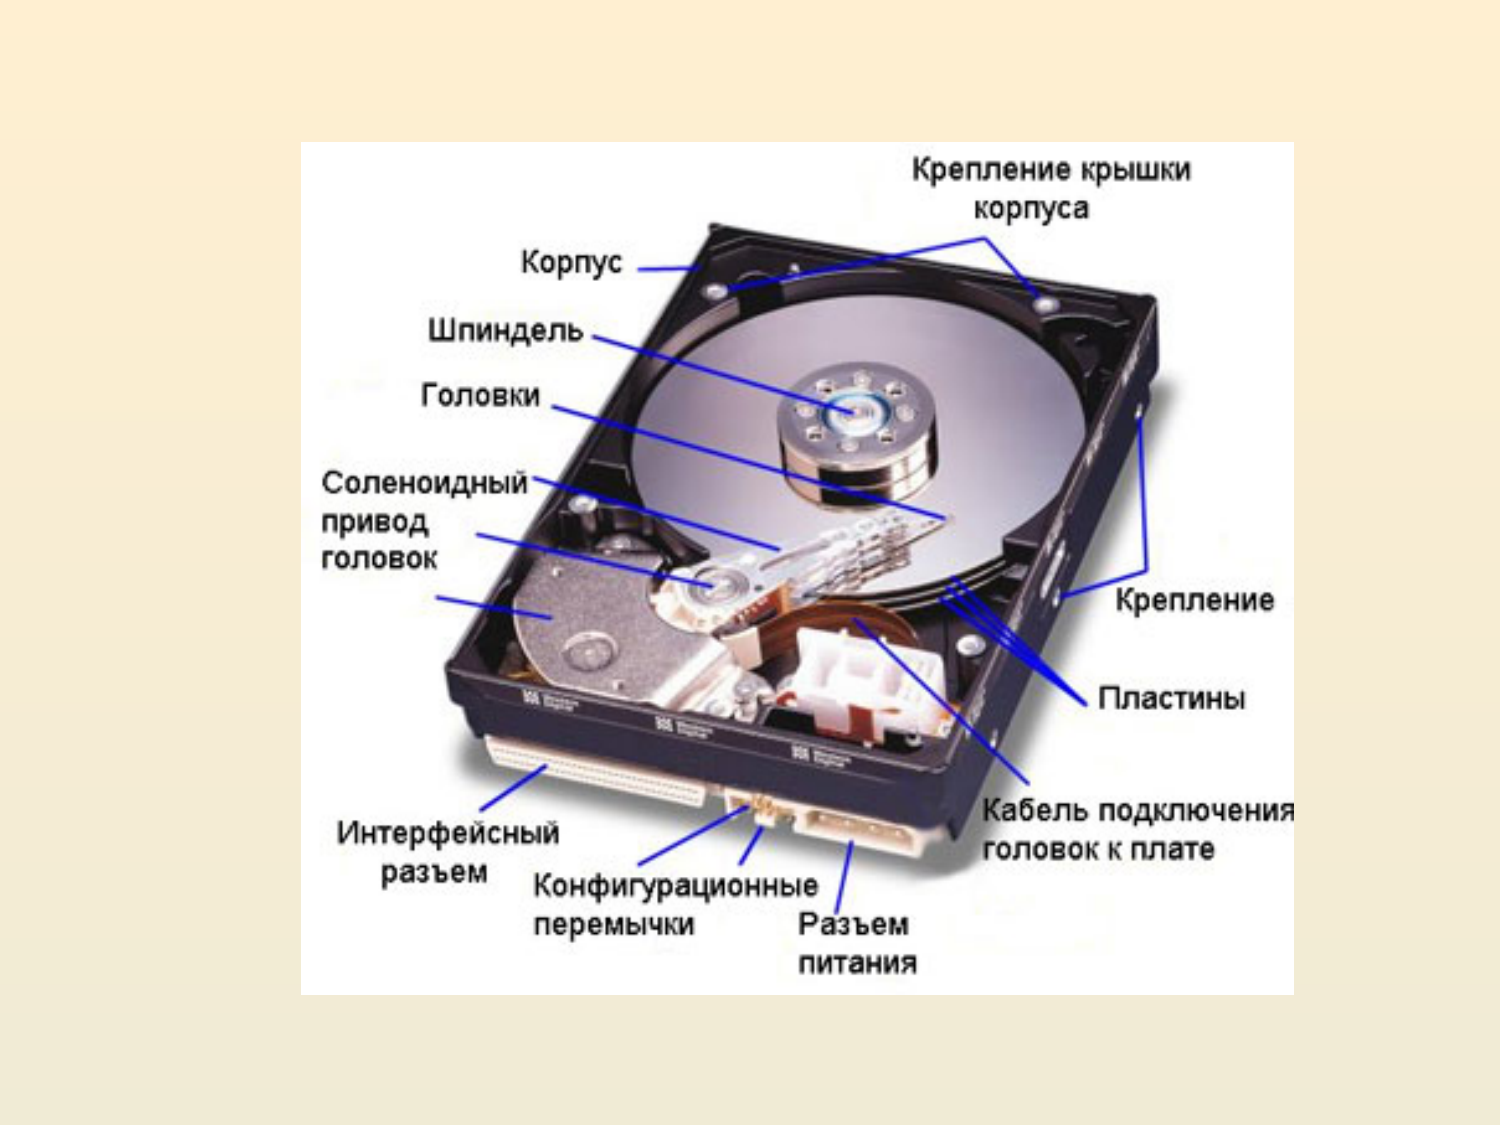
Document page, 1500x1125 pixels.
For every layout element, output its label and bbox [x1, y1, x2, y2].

picture [300, 141, 1294, 995]
